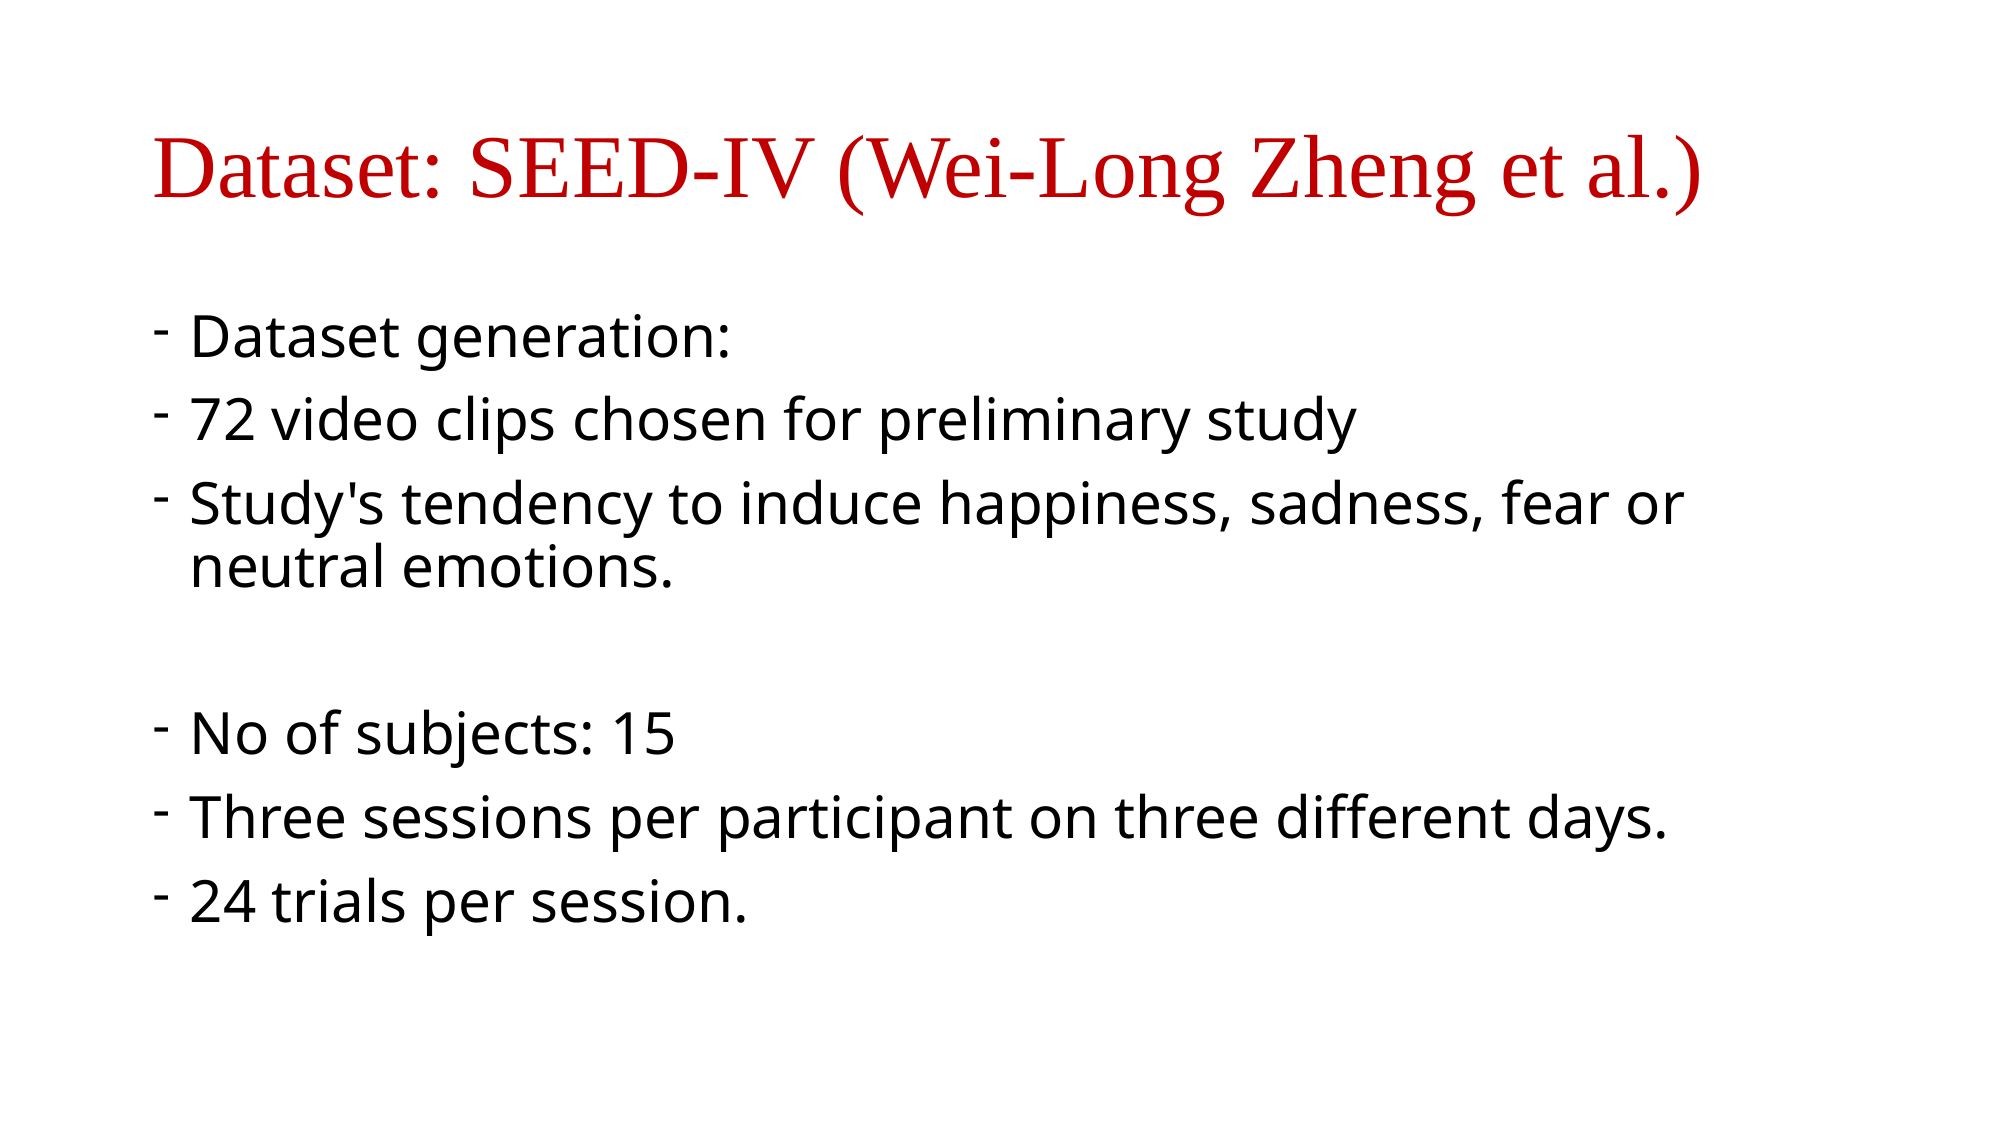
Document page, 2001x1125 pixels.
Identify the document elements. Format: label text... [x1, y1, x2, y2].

list Dataset generation: 72 video clips chosen for preliminary study Study's tendency to induce happiness, sadness, fear or neutral emotions. No of subjects: 15 Three sessions per participant on three different days. 24 trials per session. [137, 299, 1863, 1014]
title Dataset: SEED-IV (Wei-Long Zheng et al.) [137, 59, 1863, 278]
